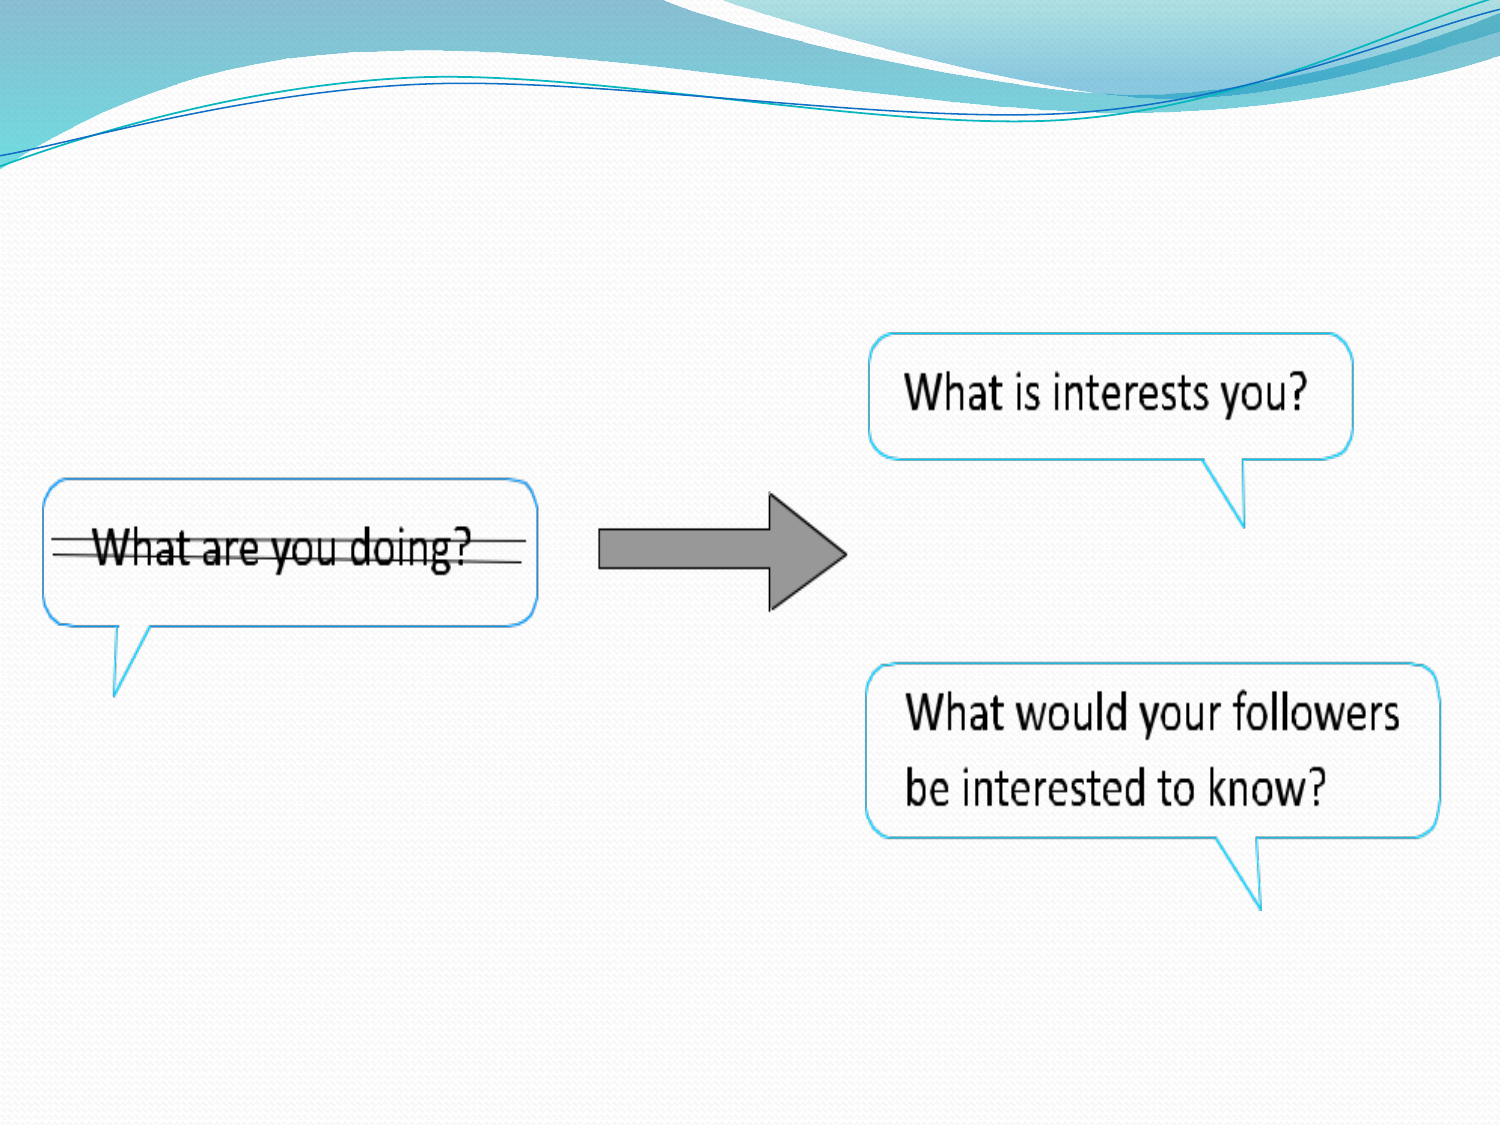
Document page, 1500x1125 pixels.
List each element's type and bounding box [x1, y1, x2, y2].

picture [40, 331, 1500, 911]
